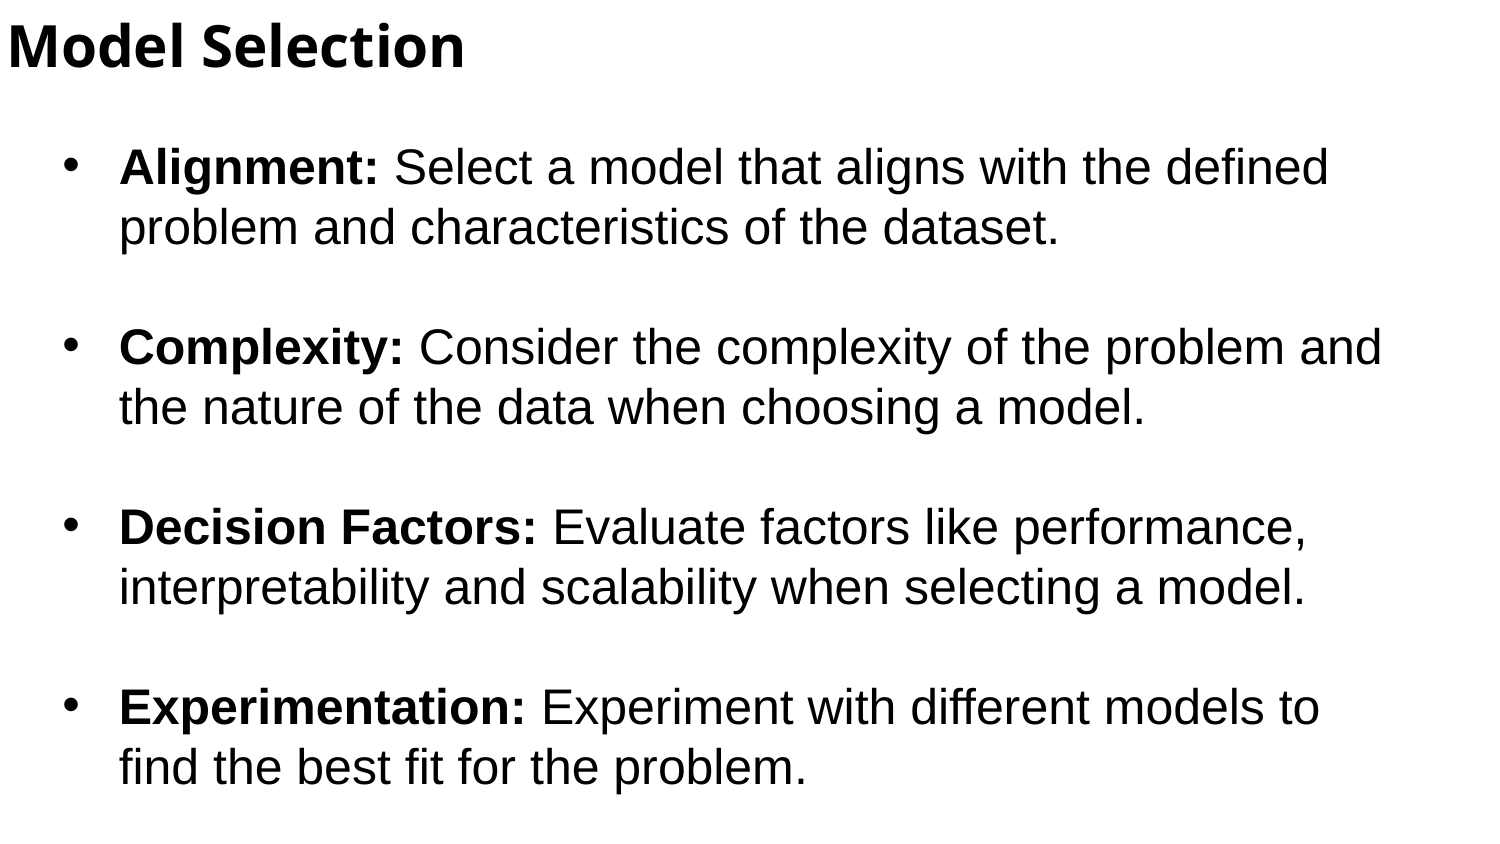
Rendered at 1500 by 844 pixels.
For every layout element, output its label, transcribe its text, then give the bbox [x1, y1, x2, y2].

title Model Selection [5, 9, 1495, 151]
list Alignment: Select a model that aligns with the defined problem and characteristics of the dataset. Complexity: Consider the complexity of the problem and the nature of the data when choosing a model. Decision Factors: Evaluate factors like performance, interpretability and scalability when selecting a model. Experimentation: Experiment with different models to find the best fit for the problem. [62, 134, 1405, 844]
